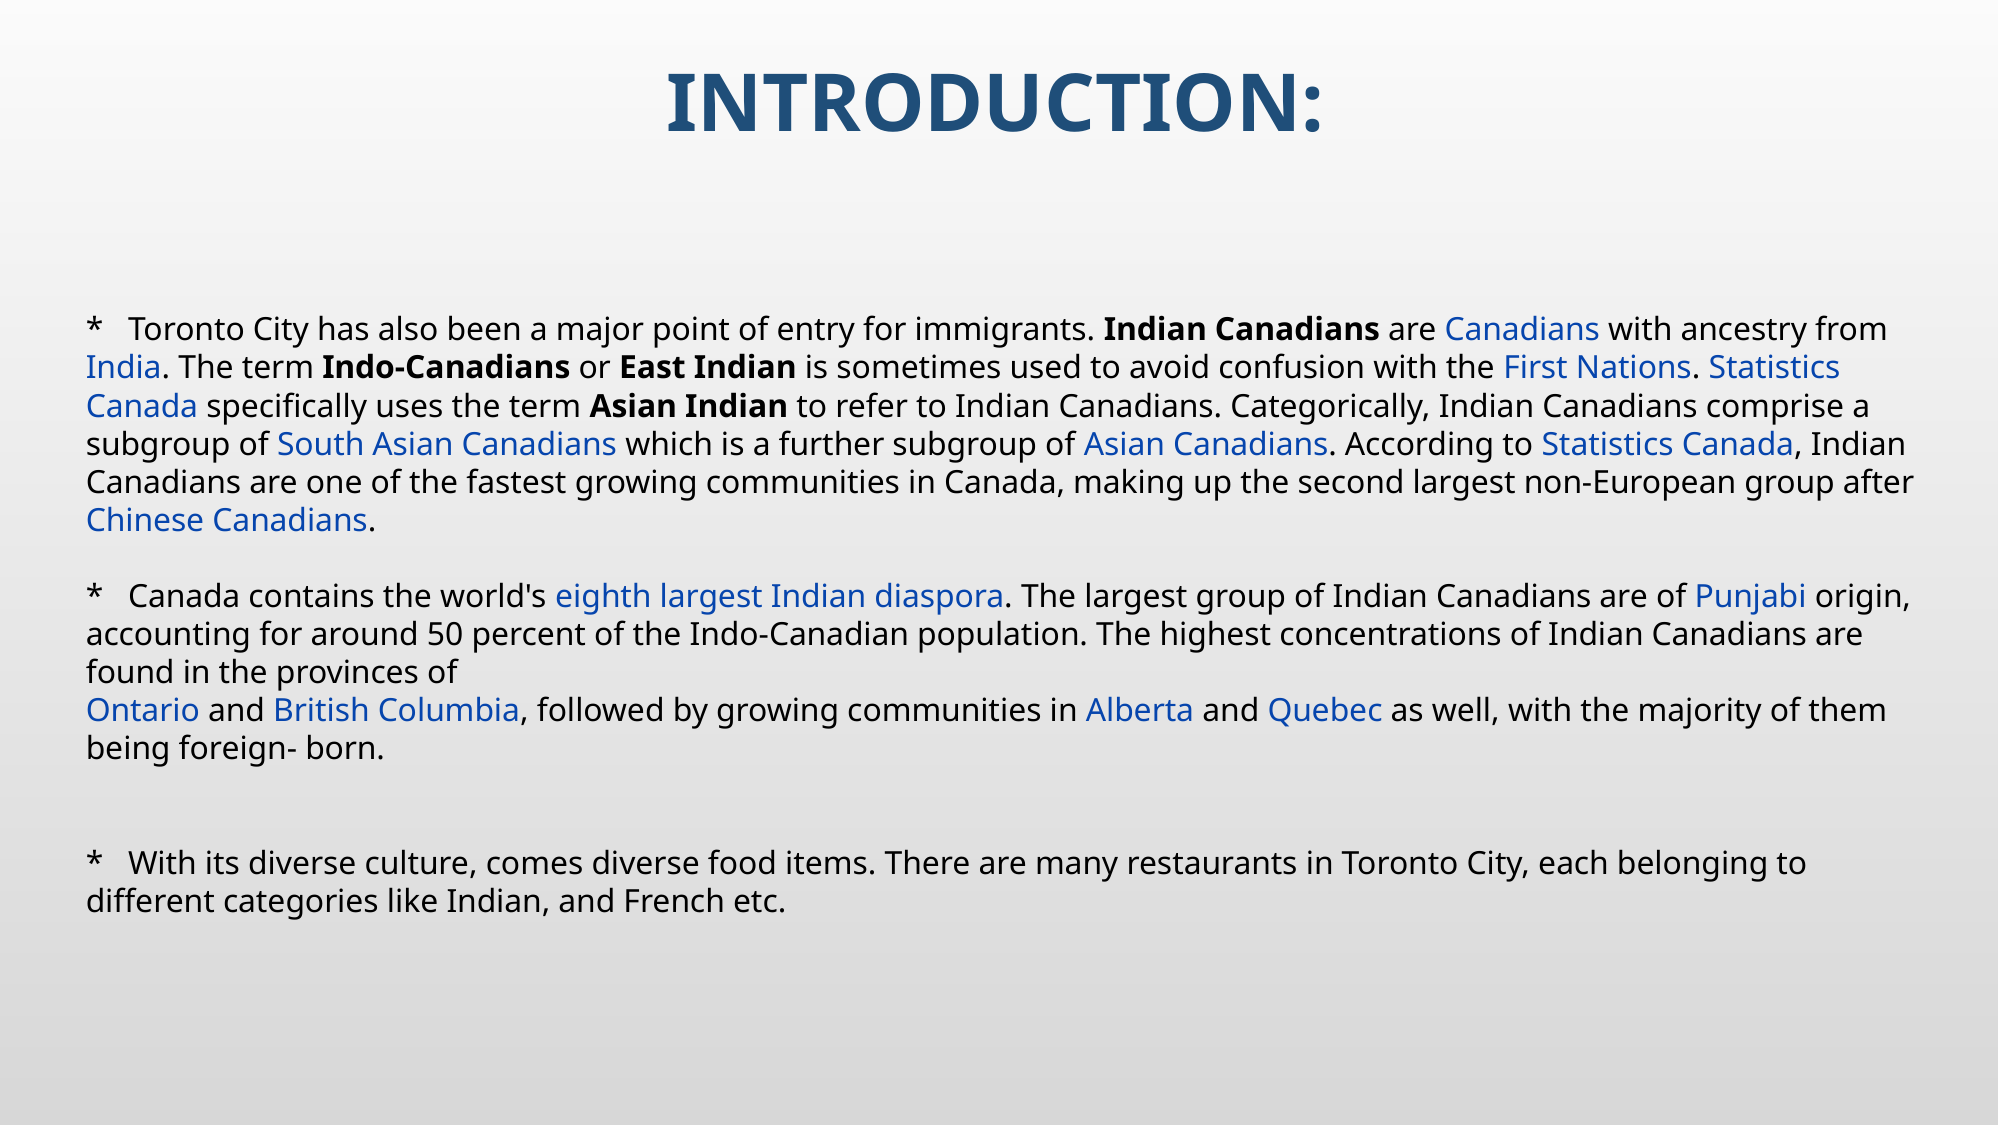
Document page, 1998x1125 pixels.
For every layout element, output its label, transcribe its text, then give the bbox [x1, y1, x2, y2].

title Introduction: [54, 42, 1958, 157]
list * Toronto City has also been a major point of entry for immigrants. Indian Canadians are Canadians with ancestry from India. The term Indo-Canadians or East Indian is sometimes used to avoid confusion with the First Nations. Statistics Canada specifically uses the term Asian Indian to refer to Indian Canadians. Categorically, Indian Canadians comprise a subgroup of South Asian Canadians which is a further subgroup of Asian Canadians. According to Statistics Canada, Indian Canadians are one of the fastest growing communities in Canada, making up the second largest non-European group after Chinese Canadians. * Canada contains the world's eighth largest Indian diaspora. The largest group of Indian Canadians are of Punjabi origin, accounting for around 50 percent of the Indo-Canadian population. The highest concentrations of Indian Canadians are found in the provinces of Ontario and British Columbia, followed by growing communities in Alberta and Quebec as well, with the majority of them being foreign- born. * With its diverse culture, comes diverse food items. There are many restaurants in Toronto City, each belonging to different categories like Indian, and French etc. [77, 195, 1934, 993]
